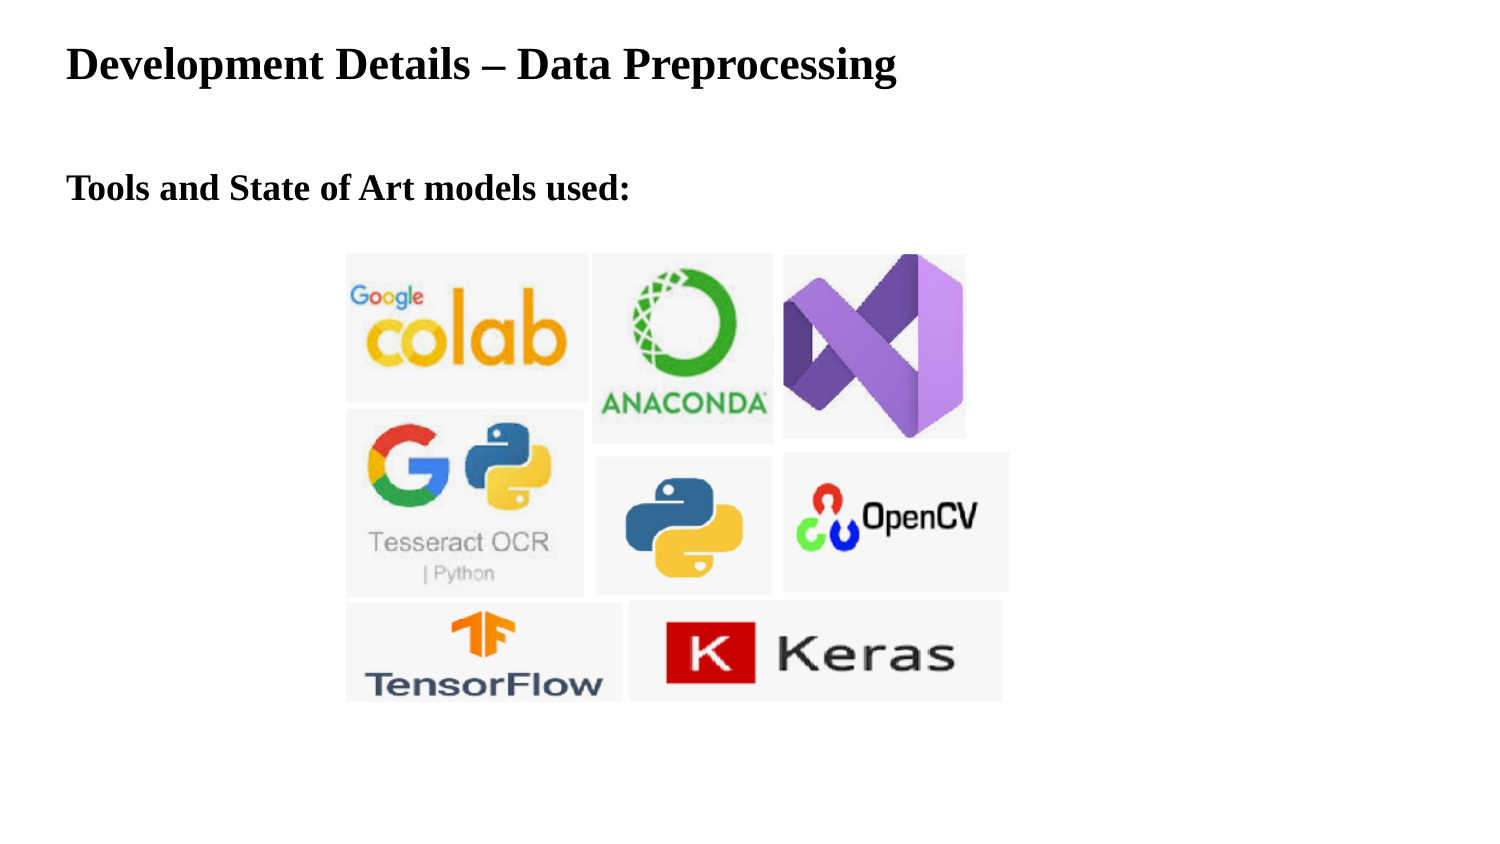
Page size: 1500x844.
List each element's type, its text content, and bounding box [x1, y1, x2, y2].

picture [346, 252, 1013, 703]
title Development Details – Data Preprocessing [51, 10, 1449, 104]
list Tools and State of Art models used: [51, 141, 1449, 819]
